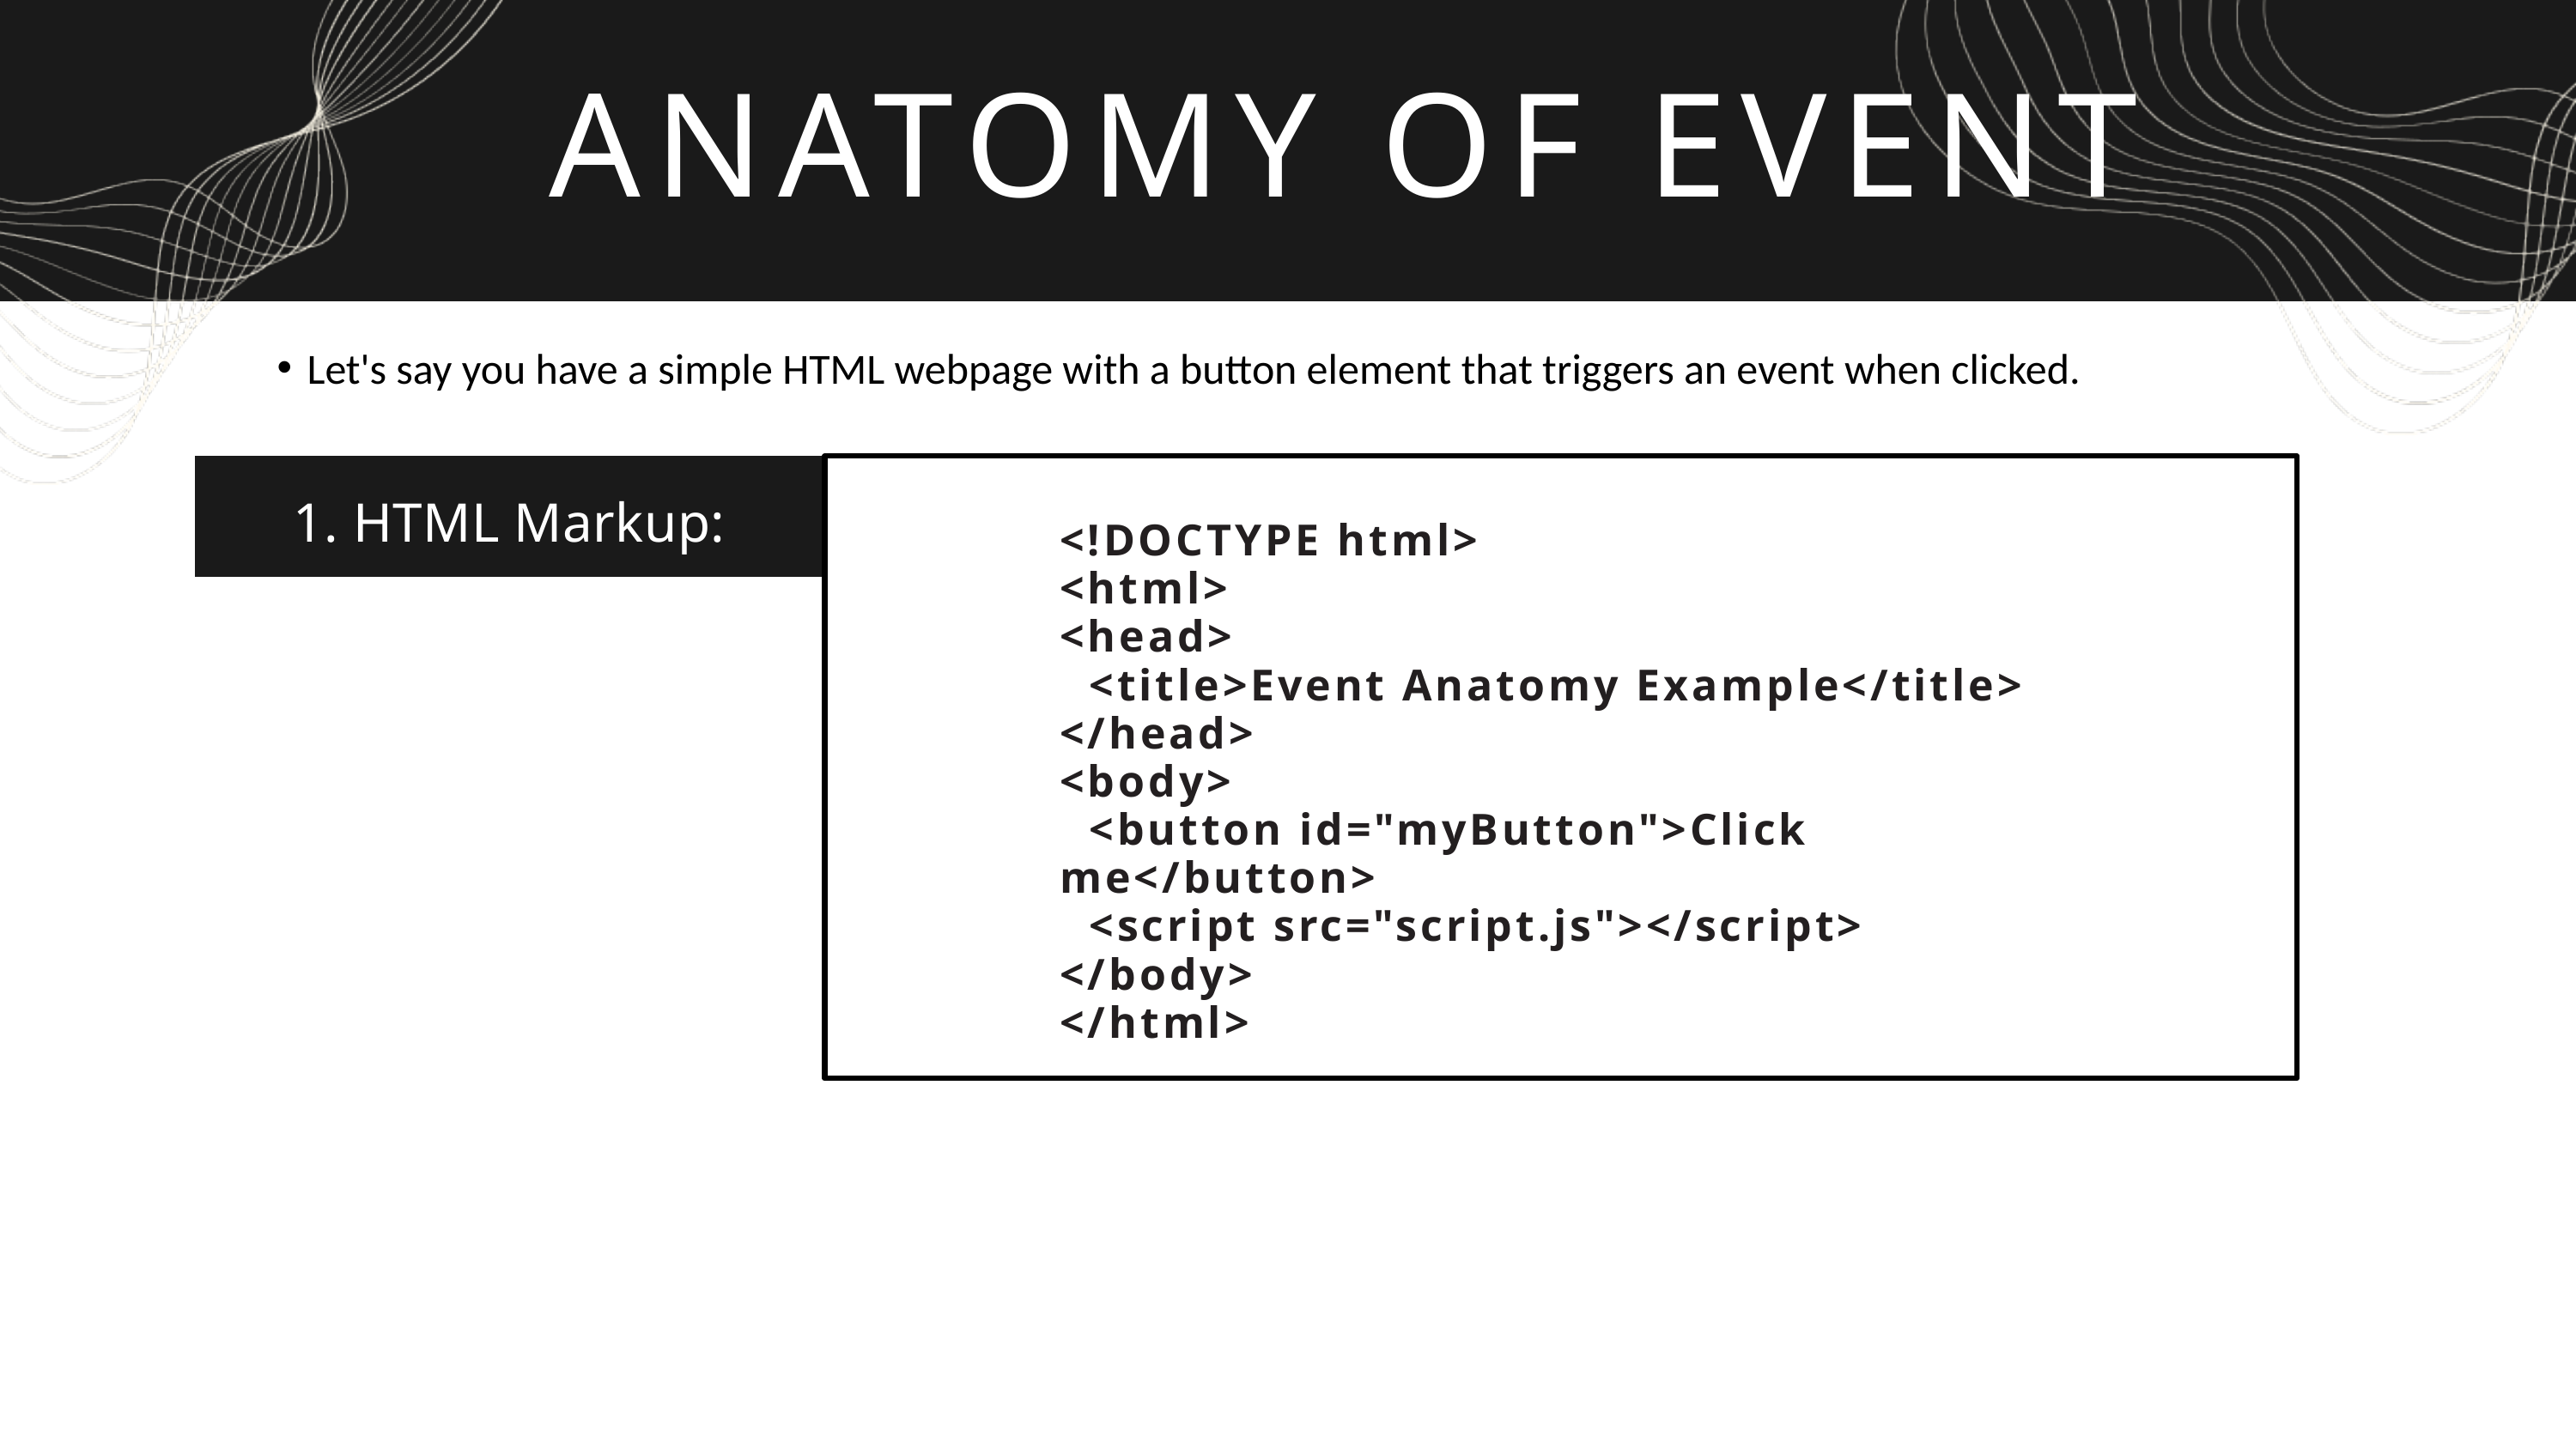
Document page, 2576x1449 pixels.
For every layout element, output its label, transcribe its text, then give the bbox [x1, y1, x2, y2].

text_box Let's say you have a simple HTML webpage with a button element that triggers an event when clicked. [246, 343, 2284, 393]
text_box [824, 455, 2298, 1079]
text_box [0, 311, 544, 485]
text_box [0, 0, 2576, 301]
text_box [194, 455, 824, 577]
text_box [1894, 311, 2576, 435]
